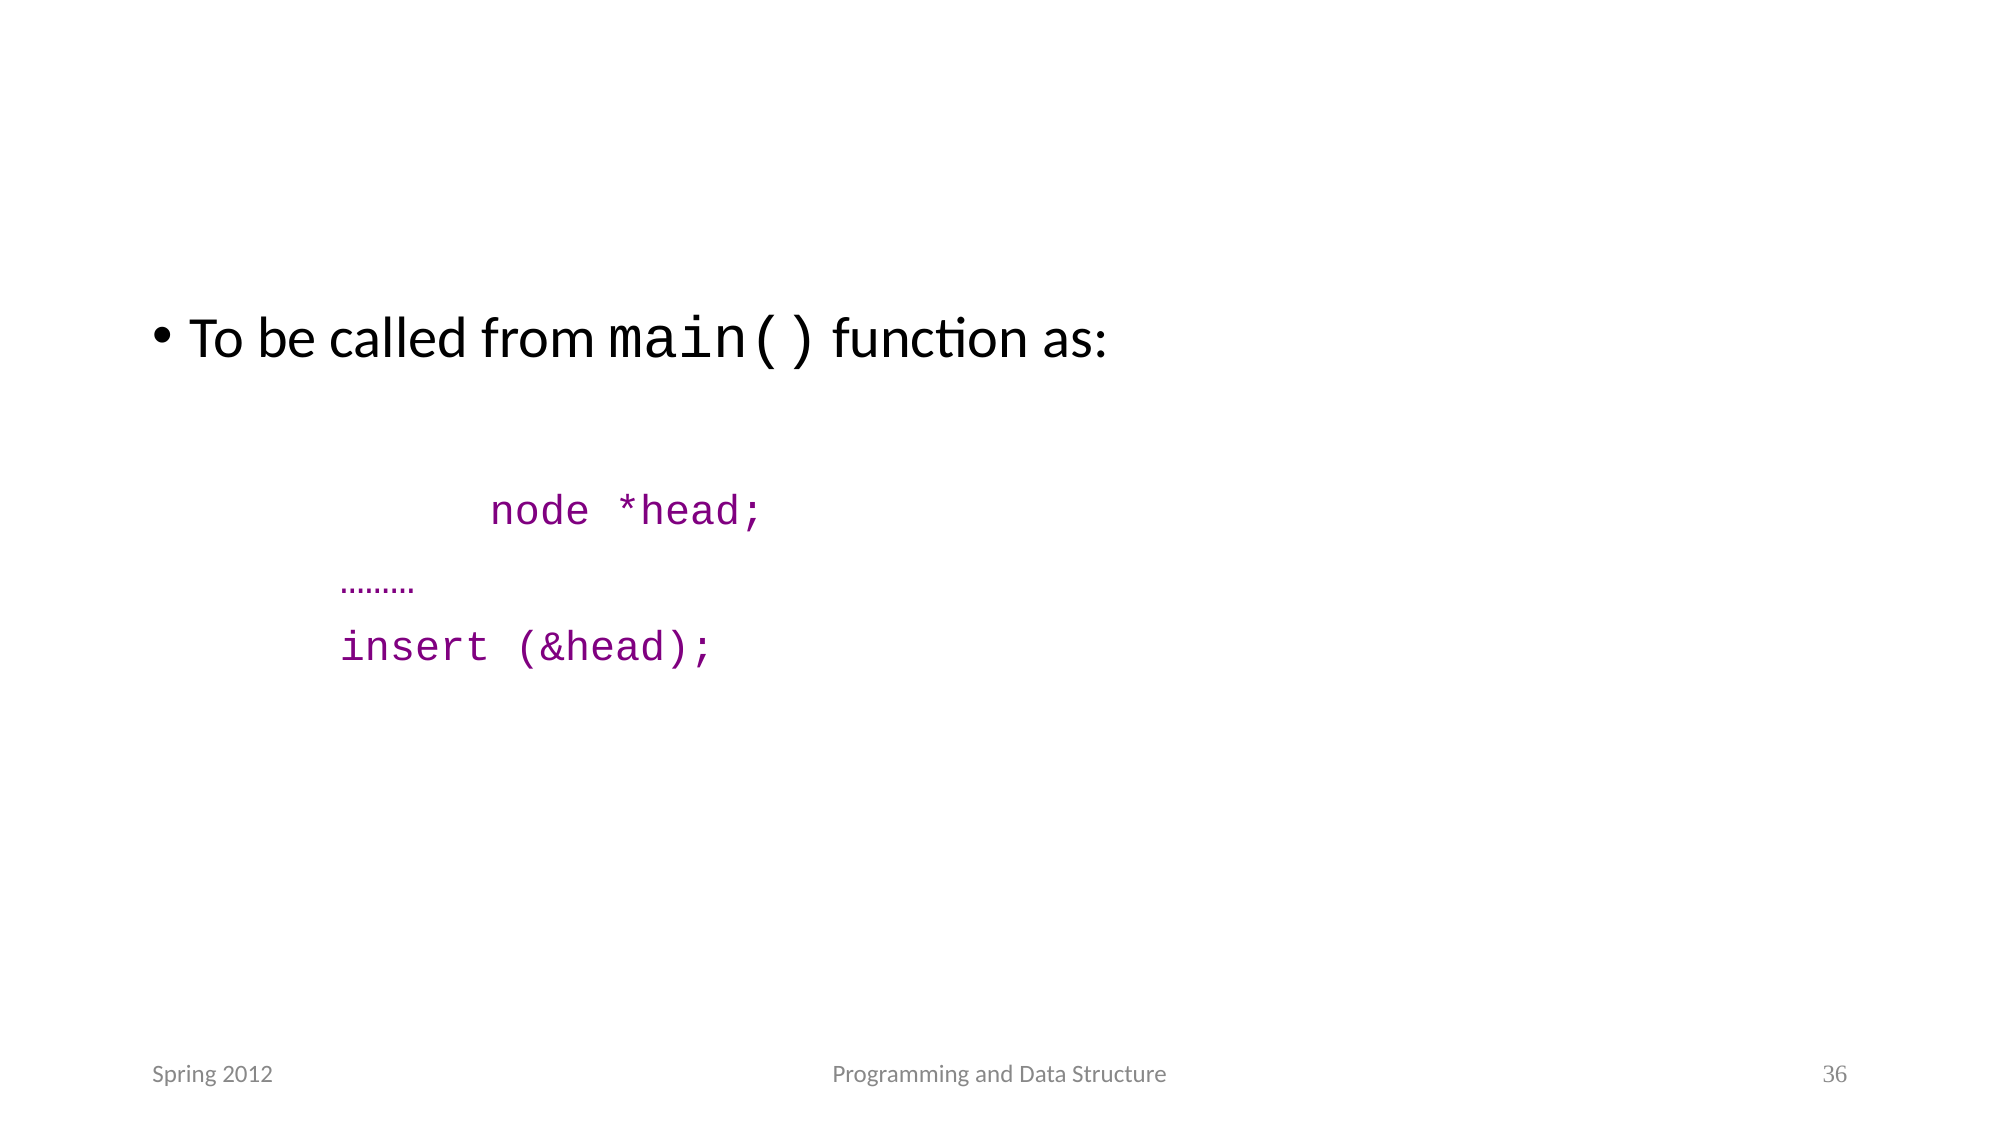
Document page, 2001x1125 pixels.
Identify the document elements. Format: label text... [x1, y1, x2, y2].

slide_number ‹#› [1412, 1042, 1863, 1103]
list To be called from main() function as: node *head; ……… insert (&head); [137, 299, 1863, 1014]
footer Programming and Data Structure [662, 1042, 1338, 1103]
slide_number Spring 2012 [137, 1042, 588, 1103]
